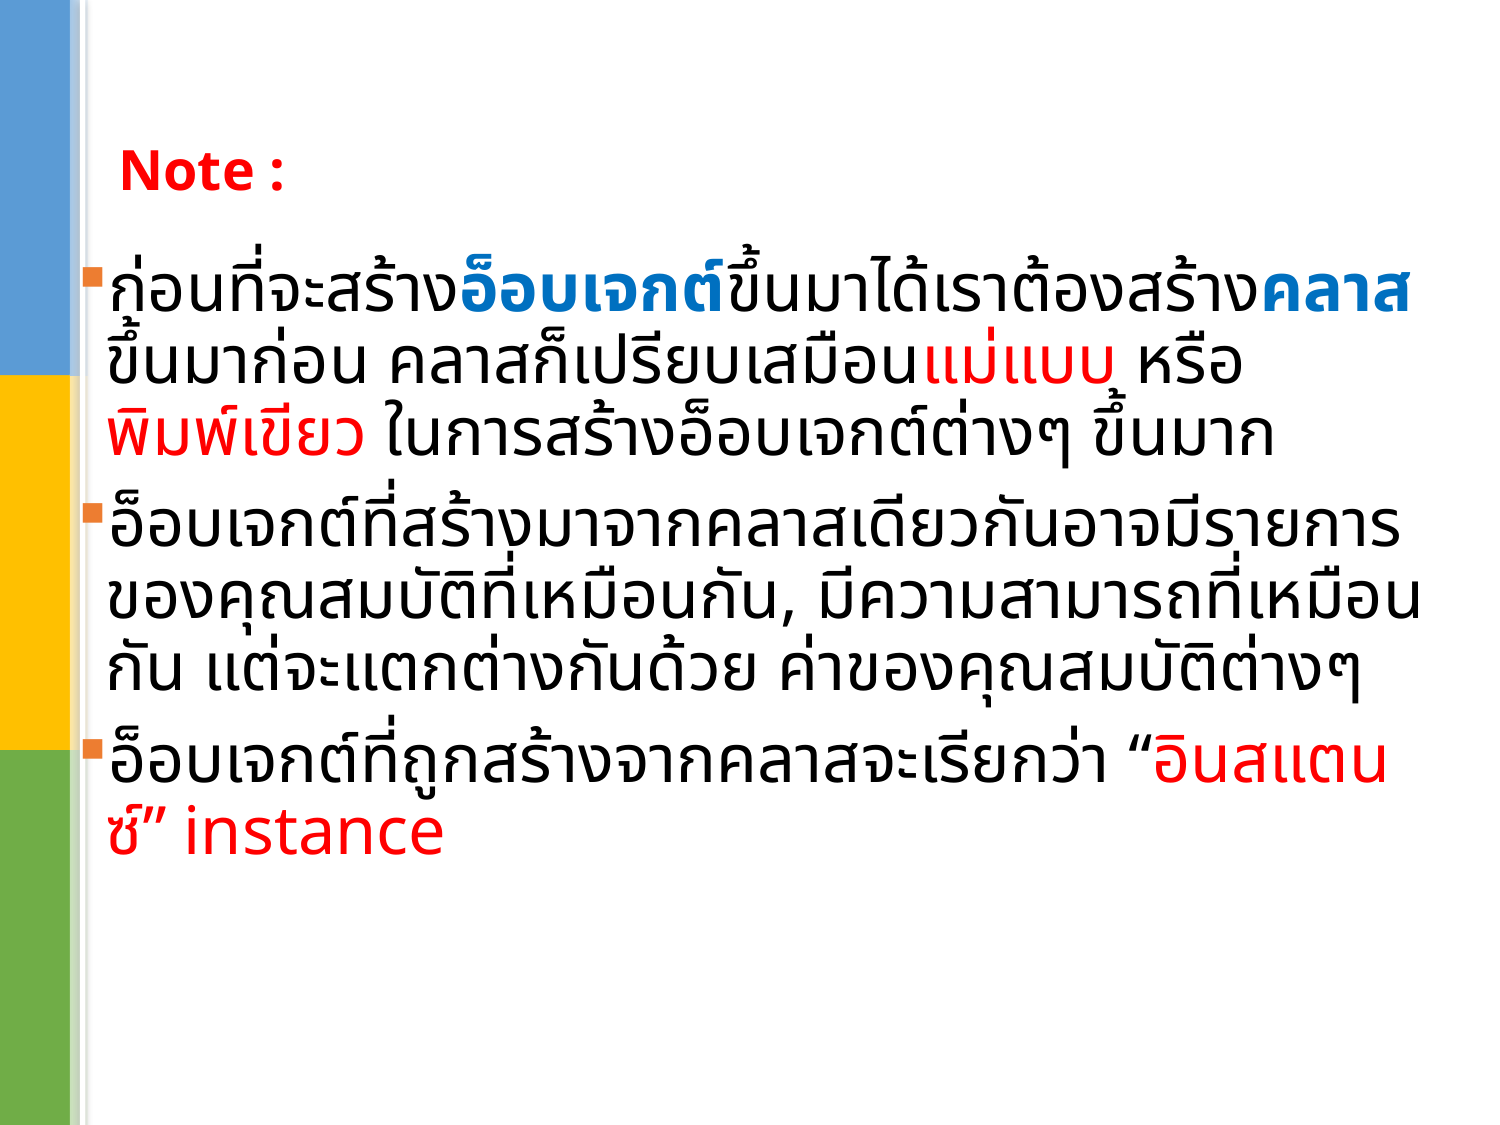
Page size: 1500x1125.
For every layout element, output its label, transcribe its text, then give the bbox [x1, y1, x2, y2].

title Note : [103, 59, 1397, 246]
list ก่อนที่จะสร้างอ็อบเจกต์ขึ้นมาได้เราต้องสร้างคลาสขึ้นมาก่อน คลาสก็เปรียบเสมือนแม่แบบ หรือพิมพ์เขียว ในการสร้างอ็อบเจกต์ต่างๆ ขึ้นมาก อ็อบเจกต์ที่สร้างมาจากคลาสเดียวกันอาจมีรายการของคุณสมบัติที่เหมือนกัน, มีความสามารถที่เหมือนกัน แต่จะแตกต่างกันด้วย ค่าของคุณสมบัติต่างๆ อ็อบเจกต์ที่ถูกสร้างจากคลาสจะเรียกว่า “อินสแตนซ์” instance [62, 246, 1463, 1075]
